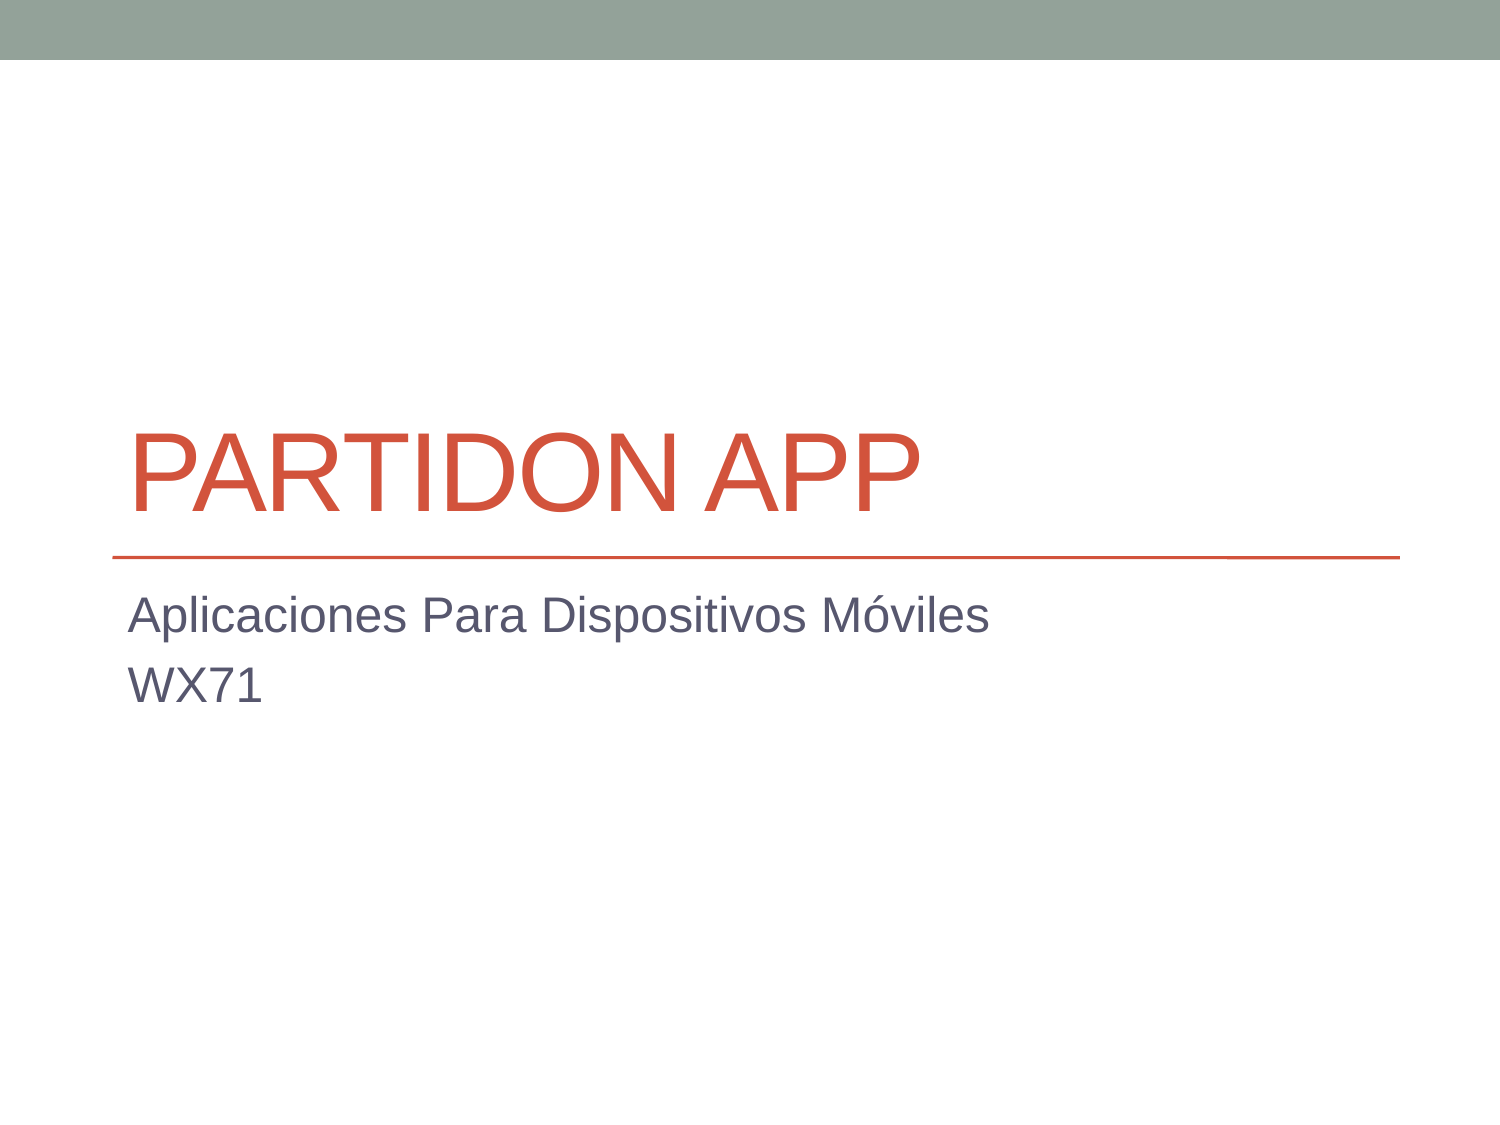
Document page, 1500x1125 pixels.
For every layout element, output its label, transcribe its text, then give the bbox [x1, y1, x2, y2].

title Partidon APp [112, 224, 1400, 542]
subtitle Aplicaciones Para Dispositivos Móviles WX71 [112, 575, 1163, 863]
